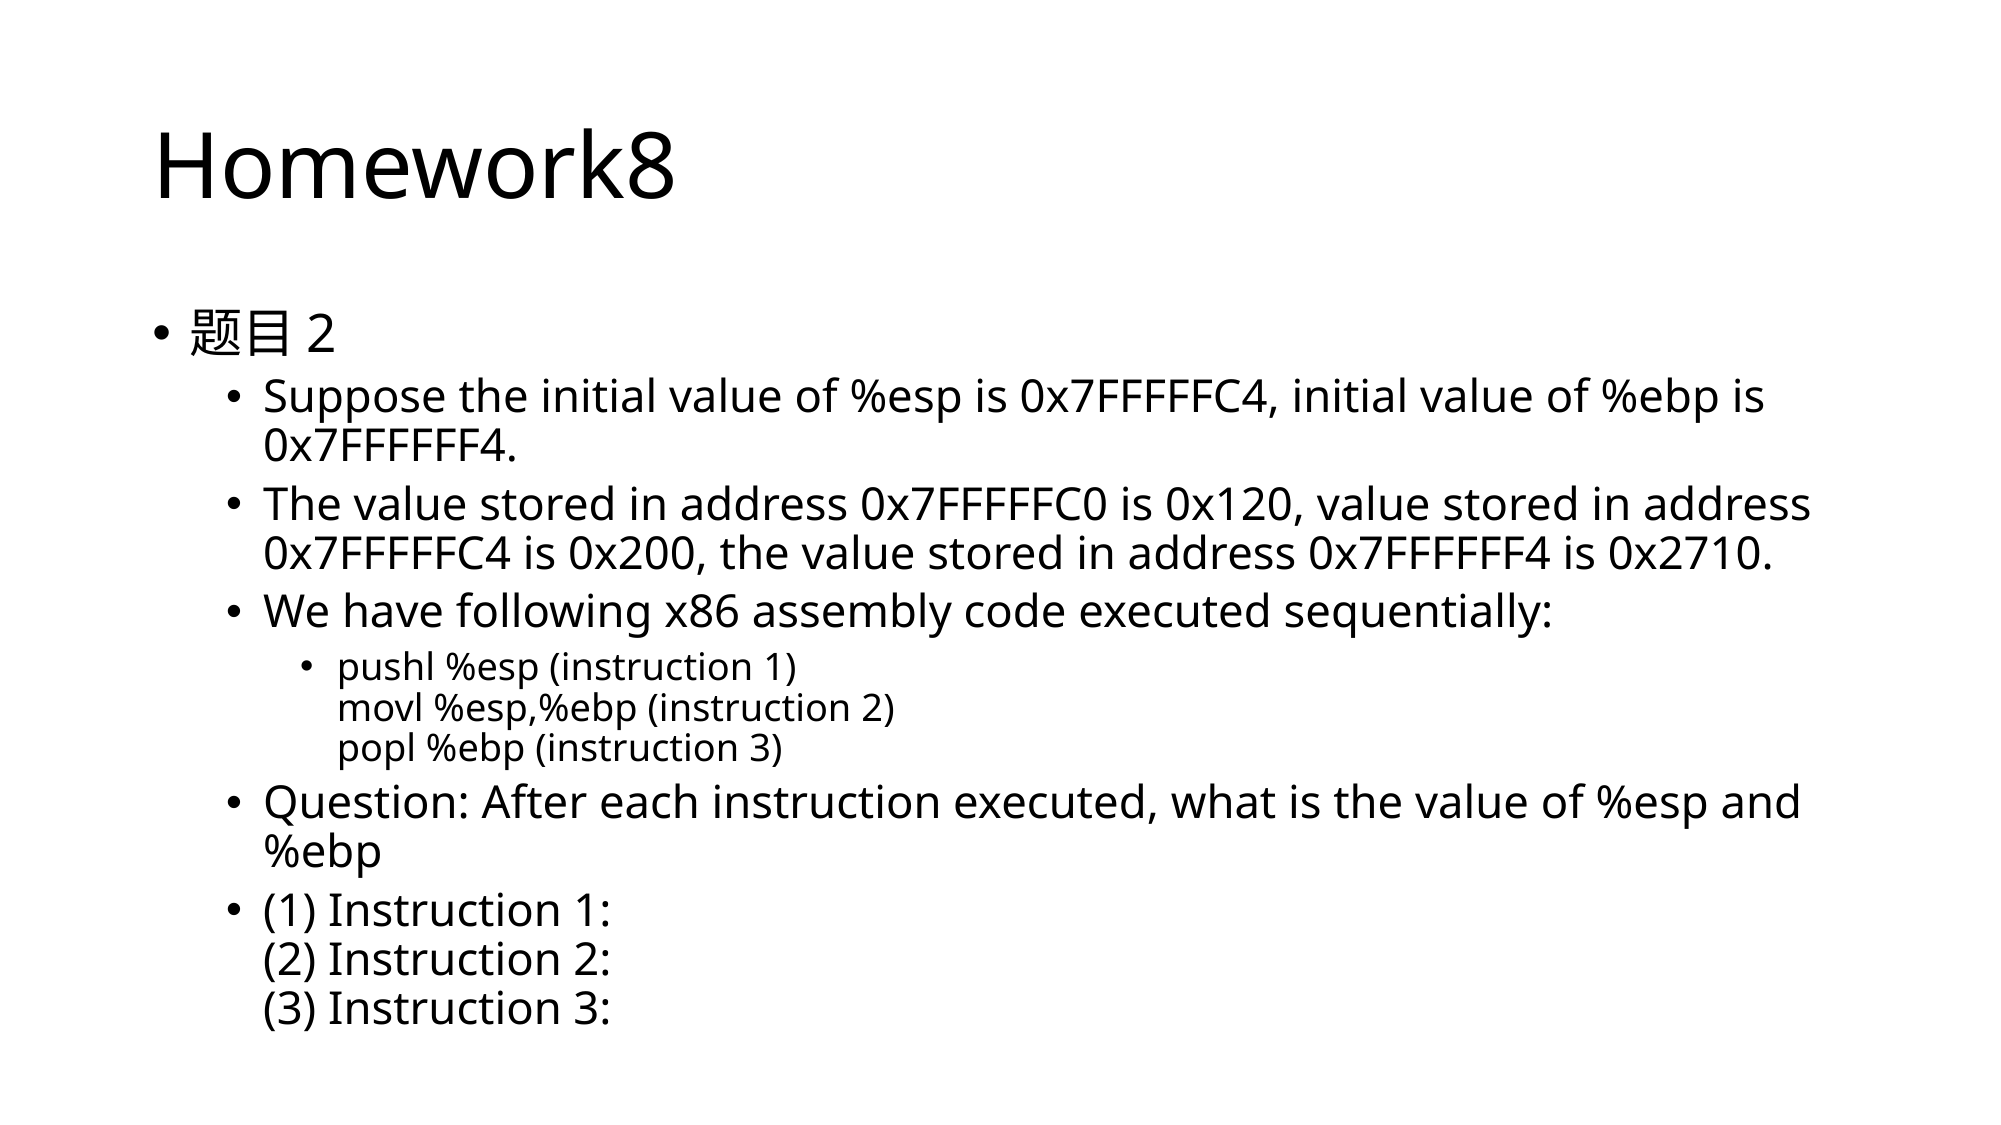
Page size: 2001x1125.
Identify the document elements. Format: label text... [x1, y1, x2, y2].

title Homework8 [137, 59, 1863, 278]
list 题目2 Suppose the initial value of %esp is 0x7FFFFFC4, initial value of %ebp is 0x7FFFFFF4. The value stored in address 0x7FFFFFC0 is 0x120, value stored in address 0x7FFFFFC4 is 0x200, the value stored in address 0x7FFFFFF4 is 0x2710. We have following x86 assembly code executed sequentially: pushl %esp (instruction 1) movl %esp,%ebp (instruction 2) popl %ebp (instruction 3) Question: After each instruction executed, what is the value of %esp and %ebp (1) Instruction 1: (2) Instruction 2: (3) Instruction 3: [137, 299, 1836, 1054]
